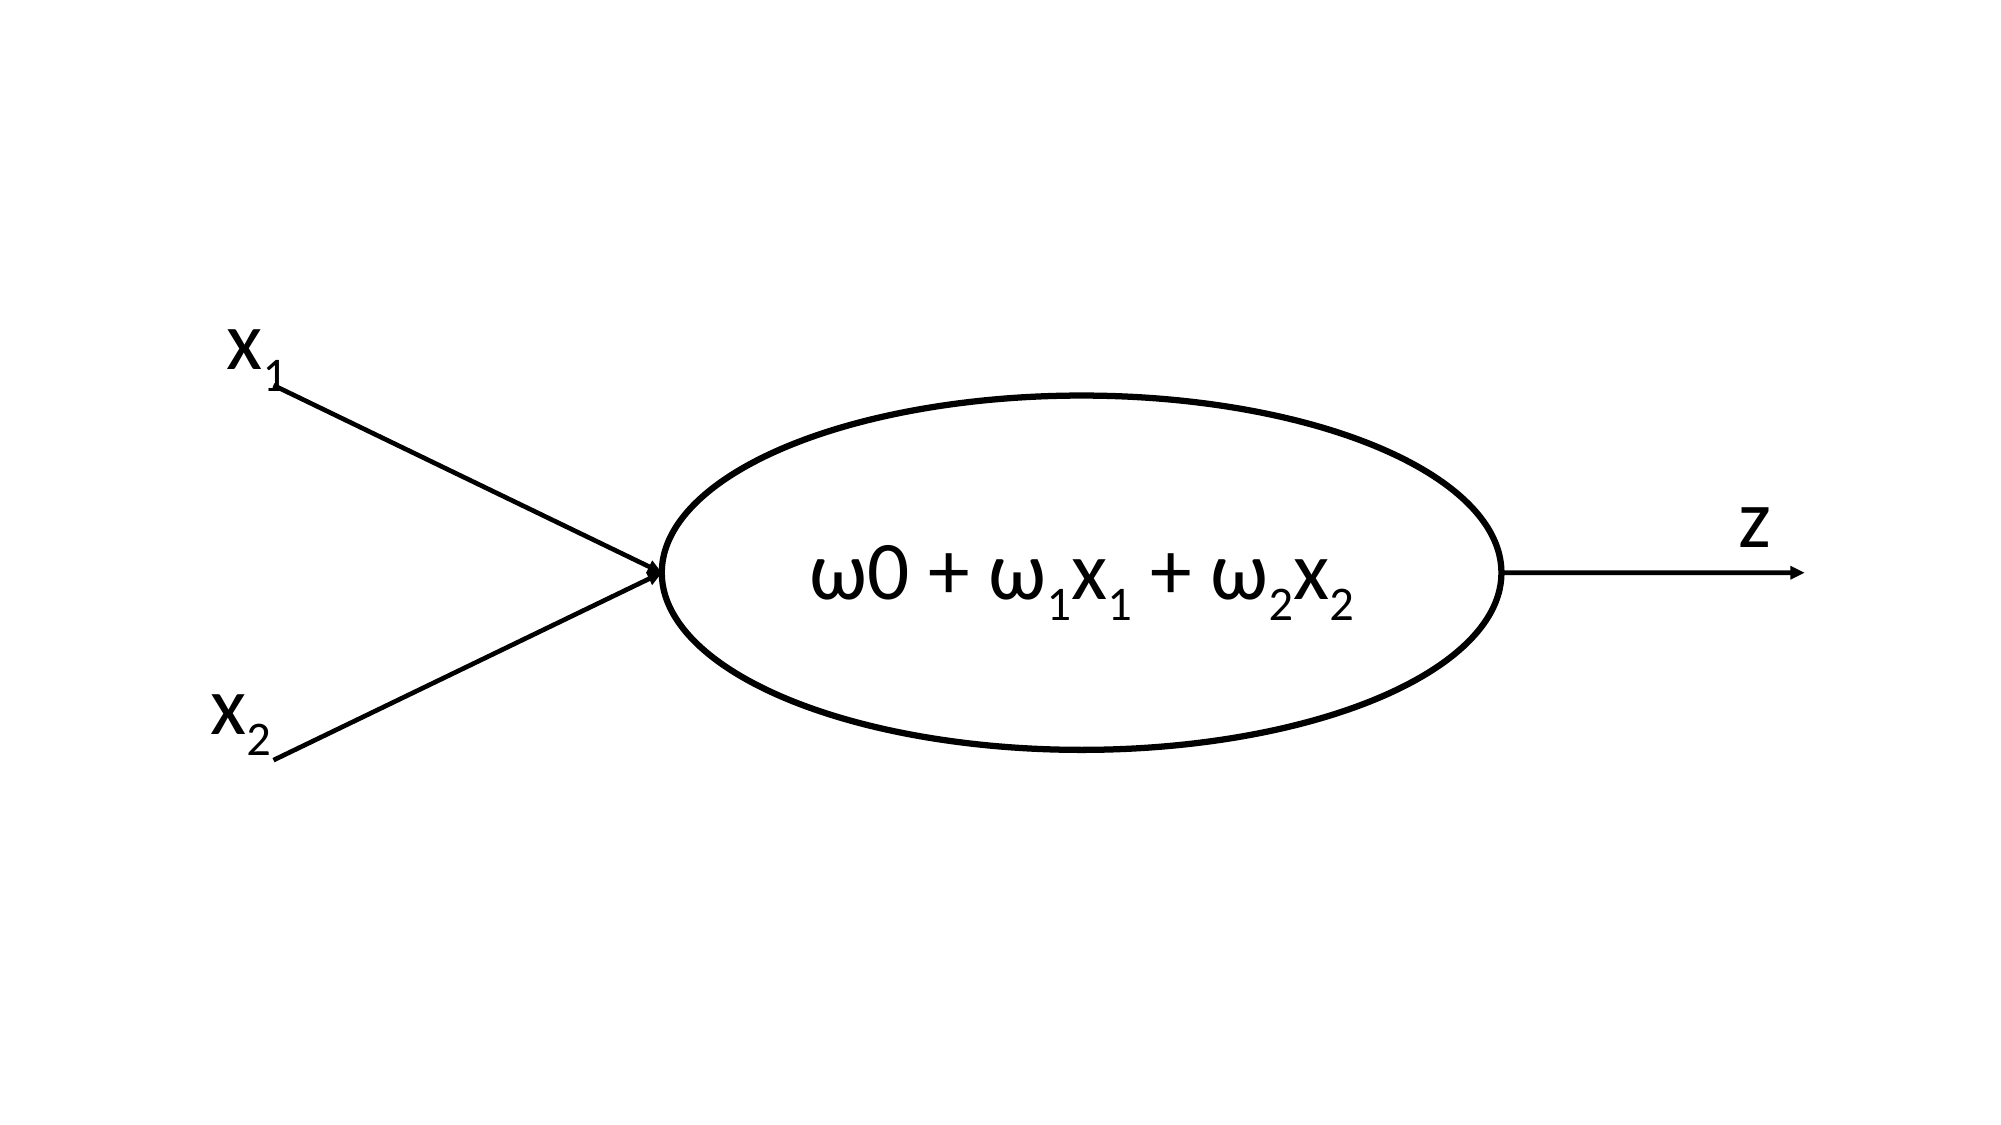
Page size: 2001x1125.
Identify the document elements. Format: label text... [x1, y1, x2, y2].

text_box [273, 572, 662, 761]
text_box x2 [195, 644, 420, 773]
text_box ω0 + ω1x1 + ω2x2 [662, 394, 1503, 751]
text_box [273, 385, 662, 572]
text_box x1 [211, 279, 436, 408]
text_box z [1563, 456, 1787, 572]
